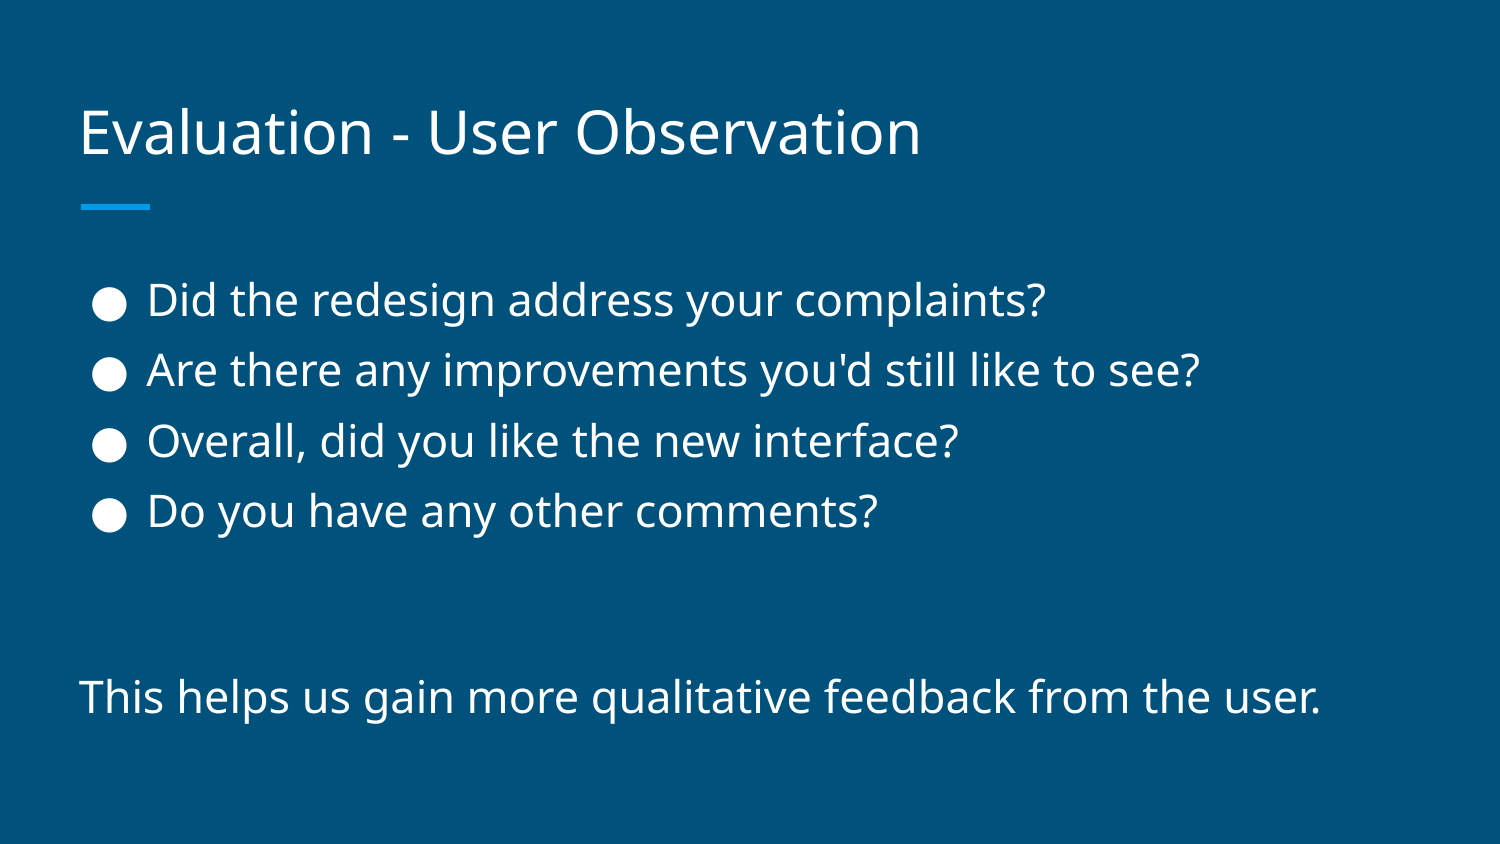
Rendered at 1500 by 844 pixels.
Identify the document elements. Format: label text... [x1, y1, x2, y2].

title Evaluation - User Observation [63, 75, 1437, 188]
list Did the redesign address your complaints? Are there any improvements you'd still like to see? Overall, did you like the new interface? Do you have any other comments? This helps us gain more qualitative feedback from the user. [63, 244, 1437, 750]
